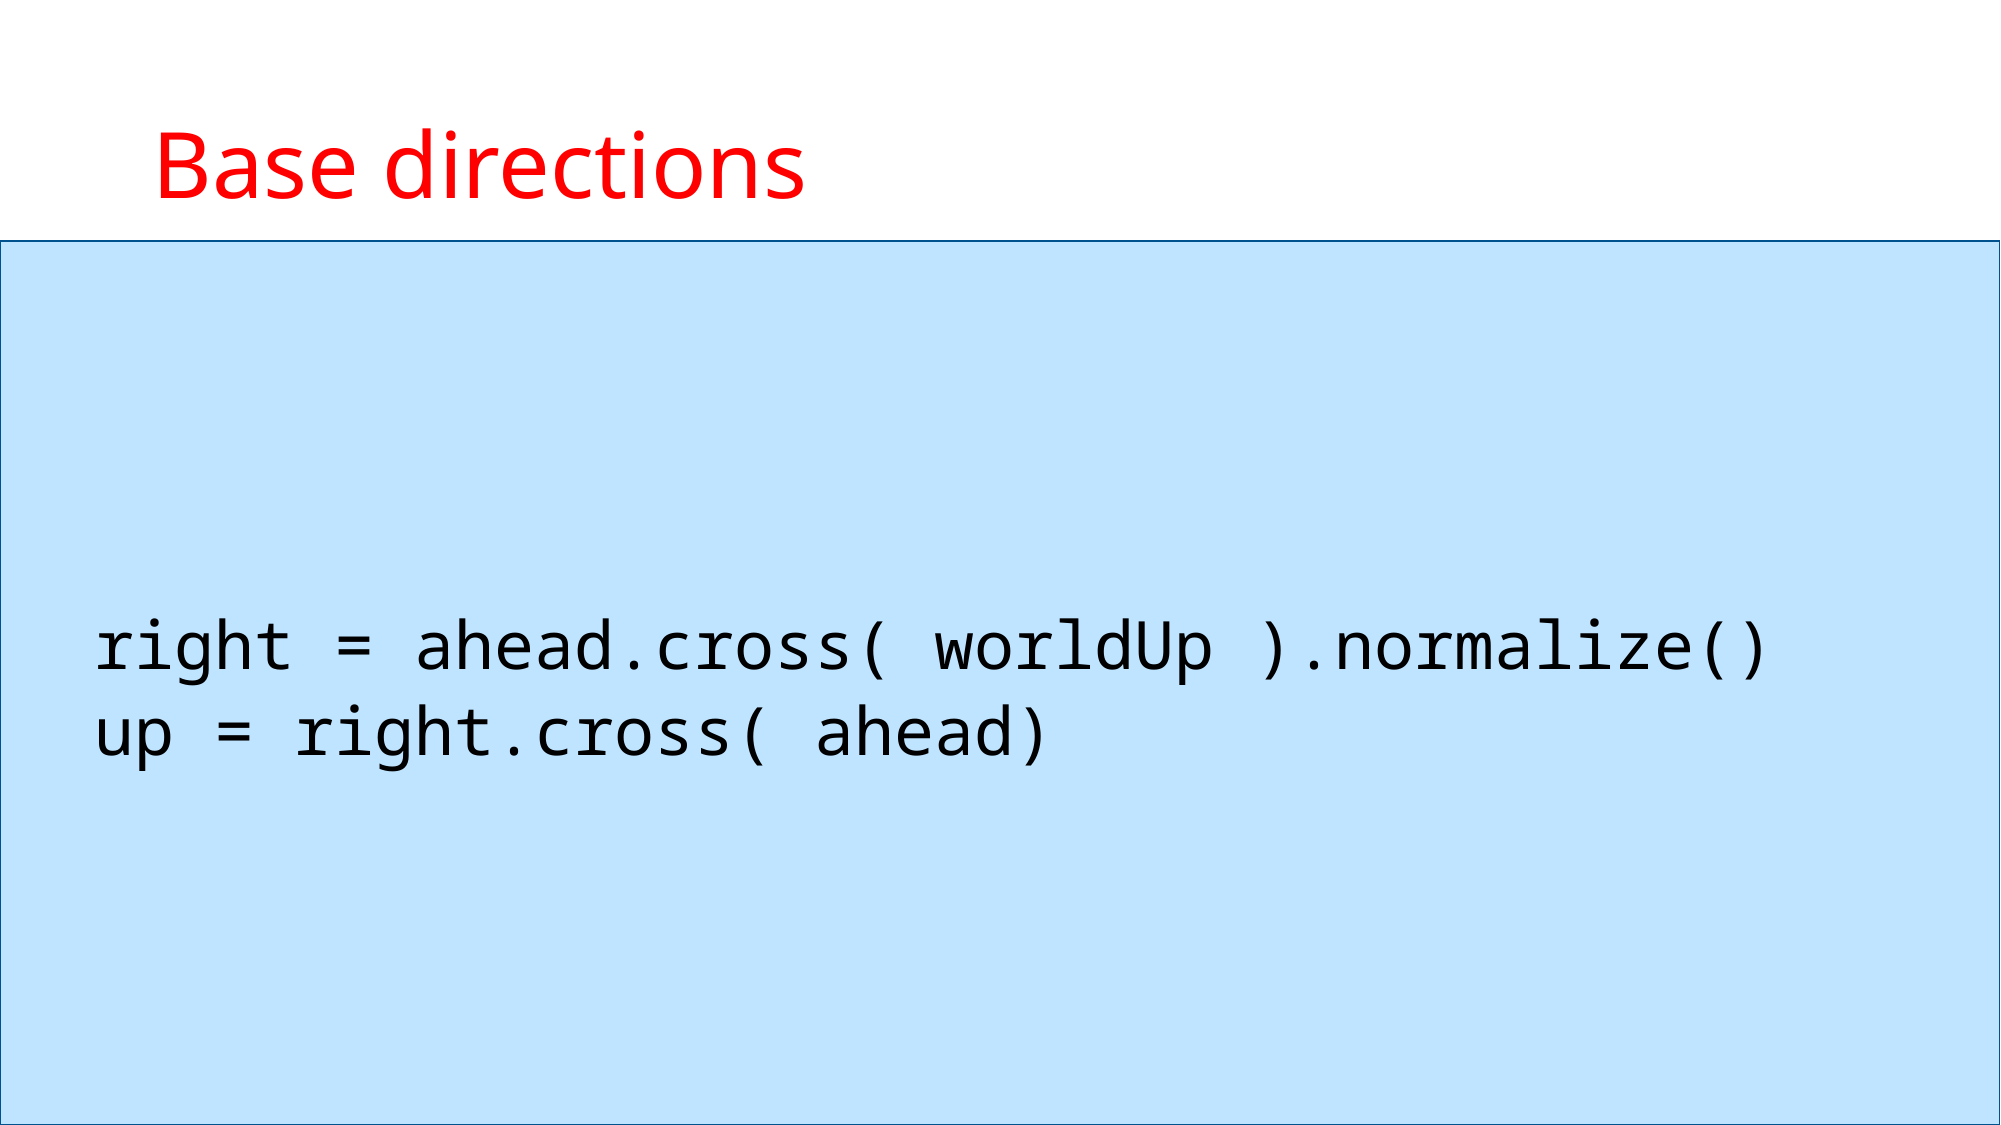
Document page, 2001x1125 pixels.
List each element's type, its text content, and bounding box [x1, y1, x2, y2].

title Base directions [137, 59, 1863, 240]
text_box right = ahead.cross( worldUp ).normalize() up = right.cross( ahead) [0, 240, 2000, 1125]
